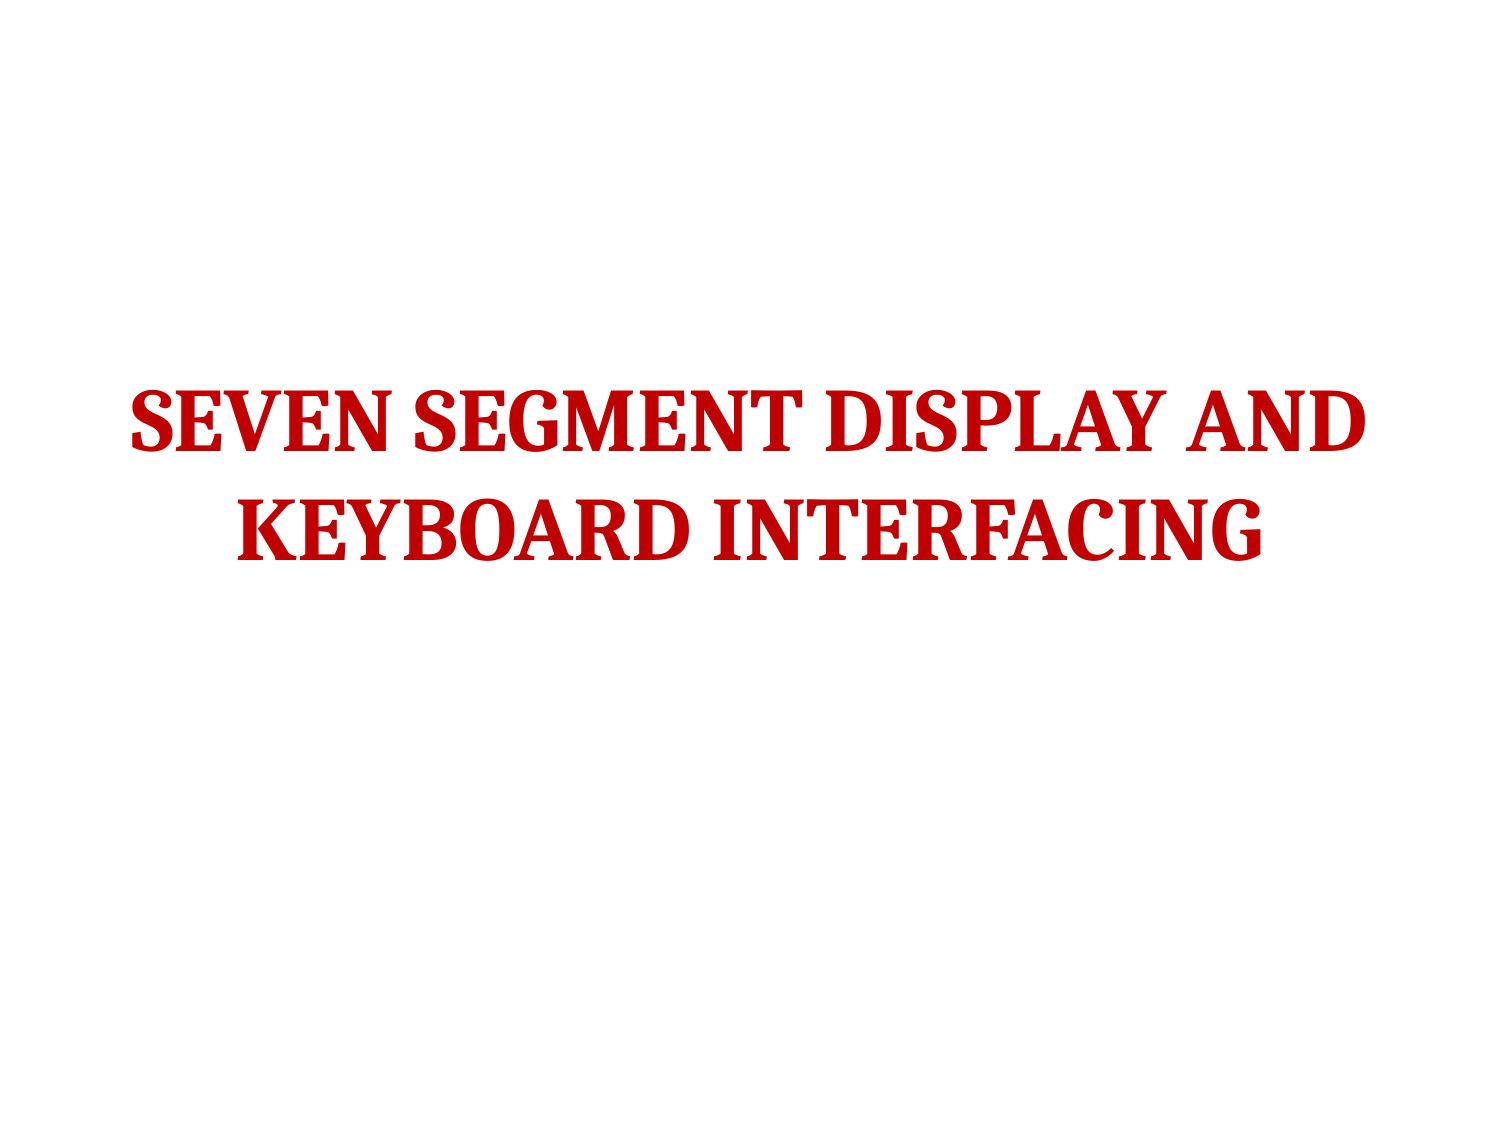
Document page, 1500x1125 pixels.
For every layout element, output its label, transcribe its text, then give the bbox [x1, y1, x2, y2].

title SEVEN SEGMENT DISPLAY AND KEYBOARD INTERFACING [112, 349, 1388, 591]
